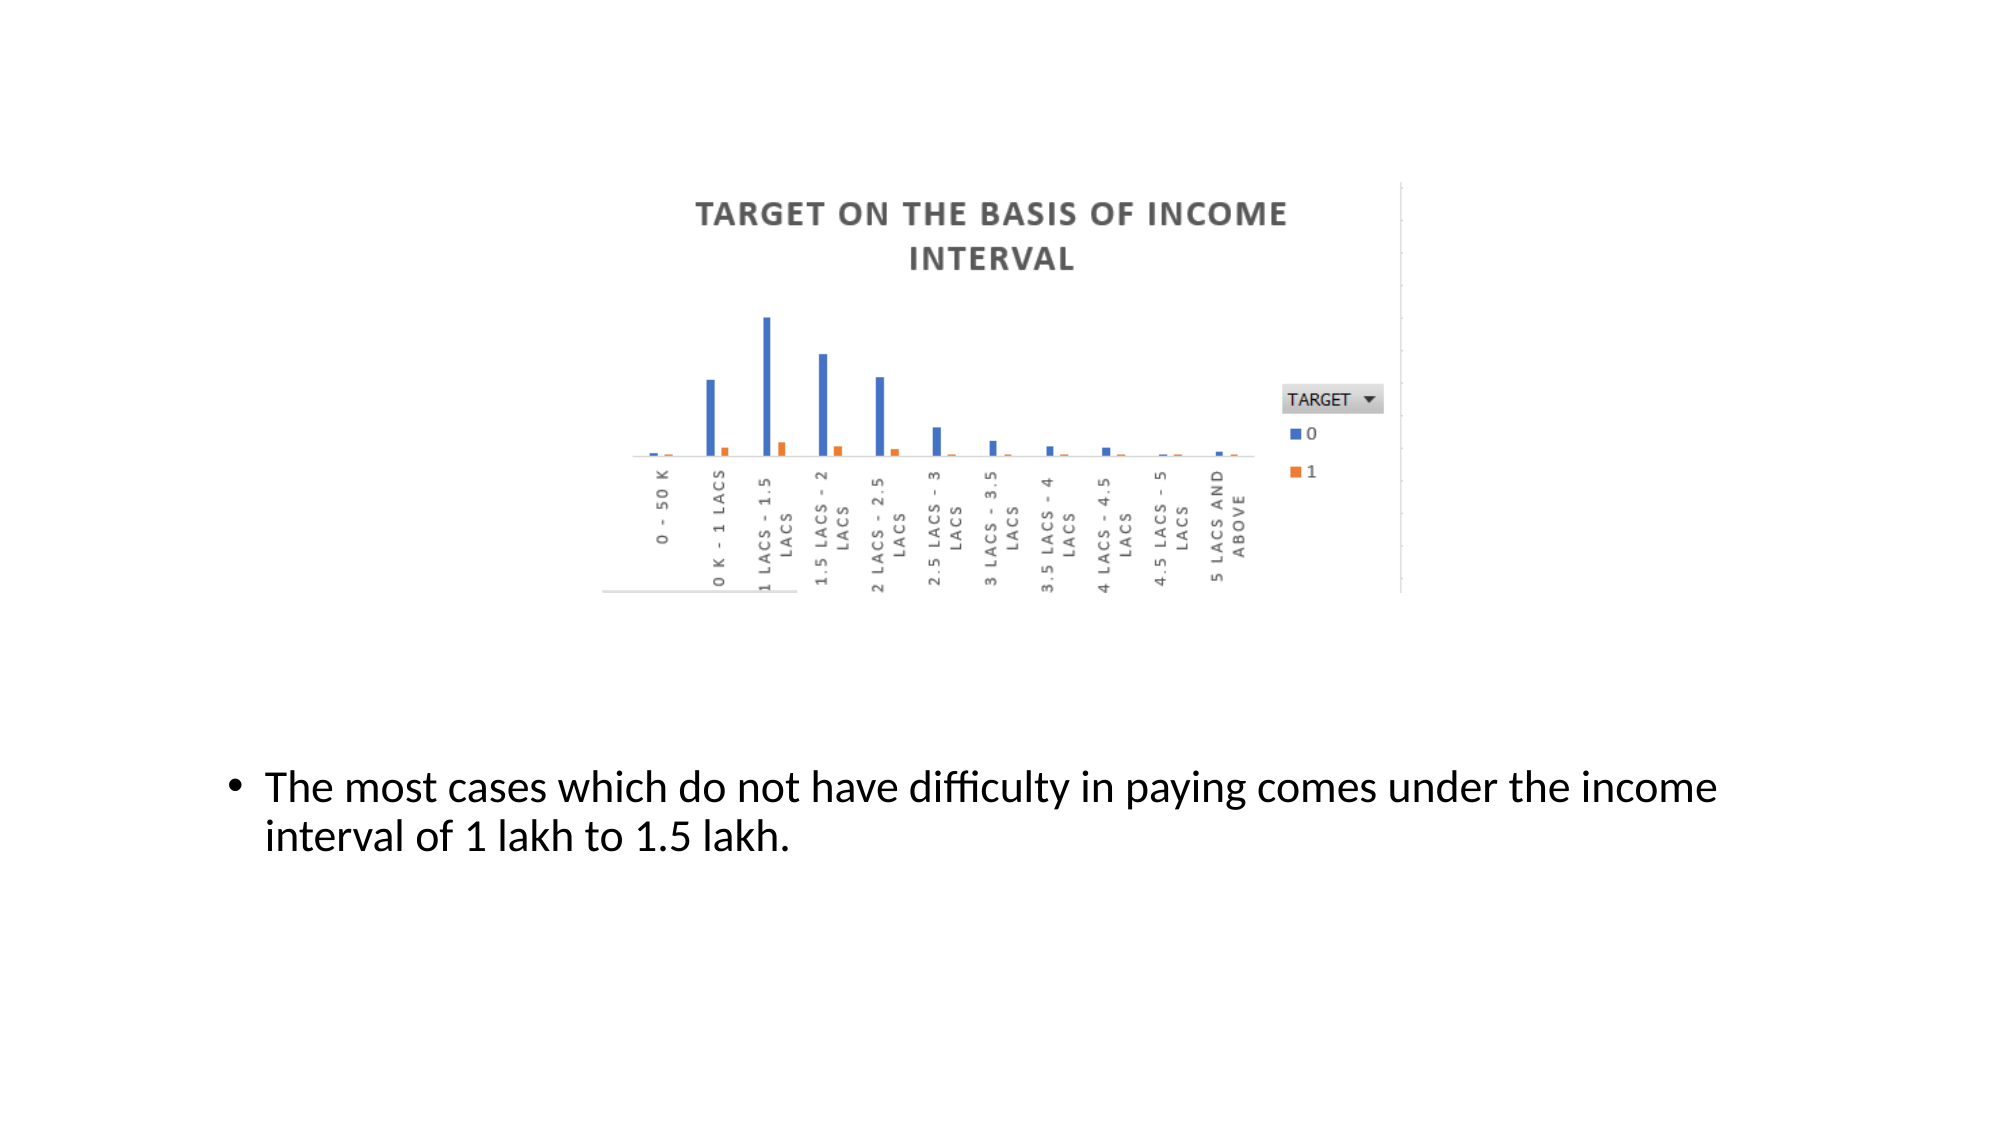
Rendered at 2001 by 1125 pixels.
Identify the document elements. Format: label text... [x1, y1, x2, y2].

picture [596, 182, 1403, 593]
list The most cases which do not have difficulty in paying comes under the income interval of 1 lakh to 1.5 lakh. [137, 93, 1863, 1014]
